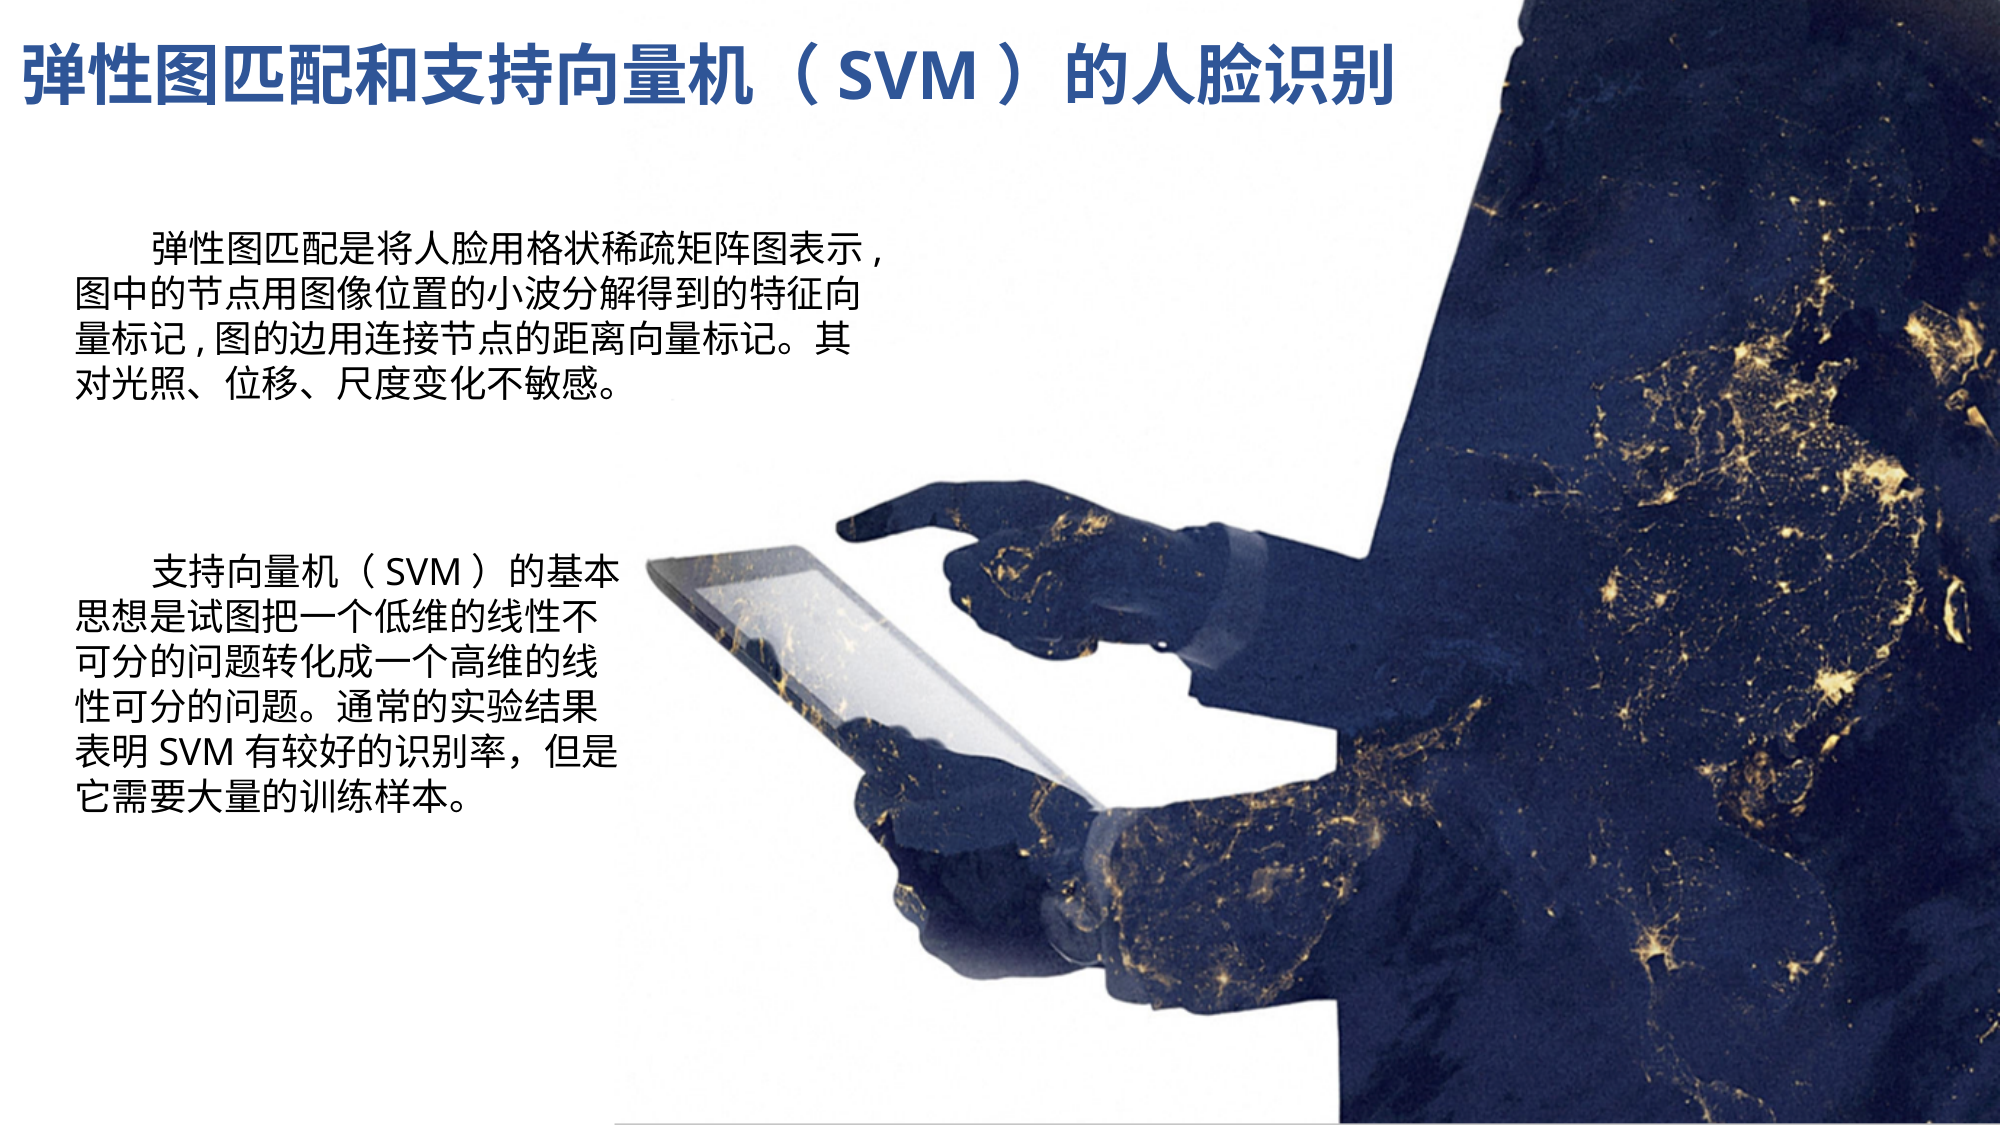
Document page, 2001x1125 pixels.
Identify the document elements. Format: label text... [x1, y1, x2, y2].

text_box 弹性图匹配是将人脸用格状稀疏矩阵图表示,图中的节点用图像位置的小波分解得到的特征向量标记,图的边用连接节点的距离向量标记。其对光照、位移、尺度变化不敏感。 [59, 217, 436, 412]
text_box 支持向量机（SVM）的基本思想是试图把一个低维的线性不可分的问题转化成一个高维的线性可分的问题。通常的实验结果表明SVM有较好的识别率，但是它需要大量的训练样本。 [59, 540, 436, 825]
picture [436, 0, 2000, 1125]
text_box 弹性图匹配和支持向量机（SVM）的人脸识别 [5, 25, 436, 166]
